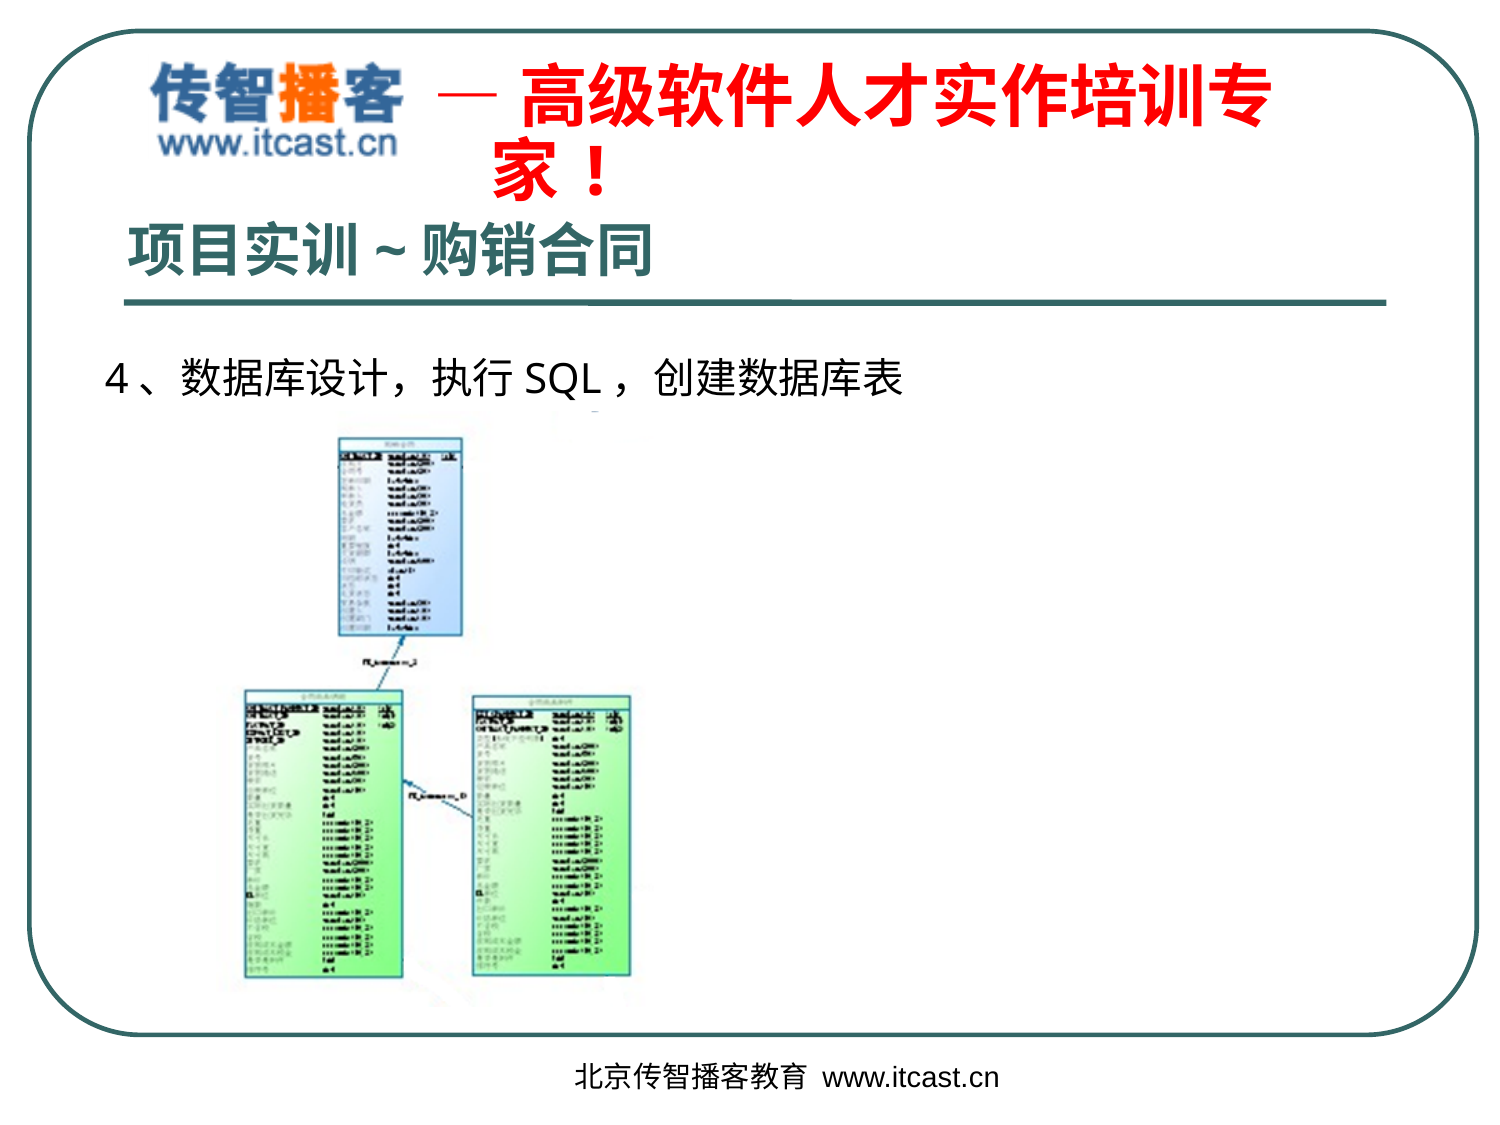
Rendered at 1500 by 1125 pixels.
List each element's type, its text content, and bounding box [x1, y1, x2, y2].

title 项目实训~购销合同 [112, 54, 1375, 291]
text_box 4、数据库设计，执行SQL，创建数据库表 [89, 349, 919, 410]
picture [216, 410, 654, 1007]
footer 北京传智播客教育 www.itcast.cn [549, 1050, 1025, 1125]
